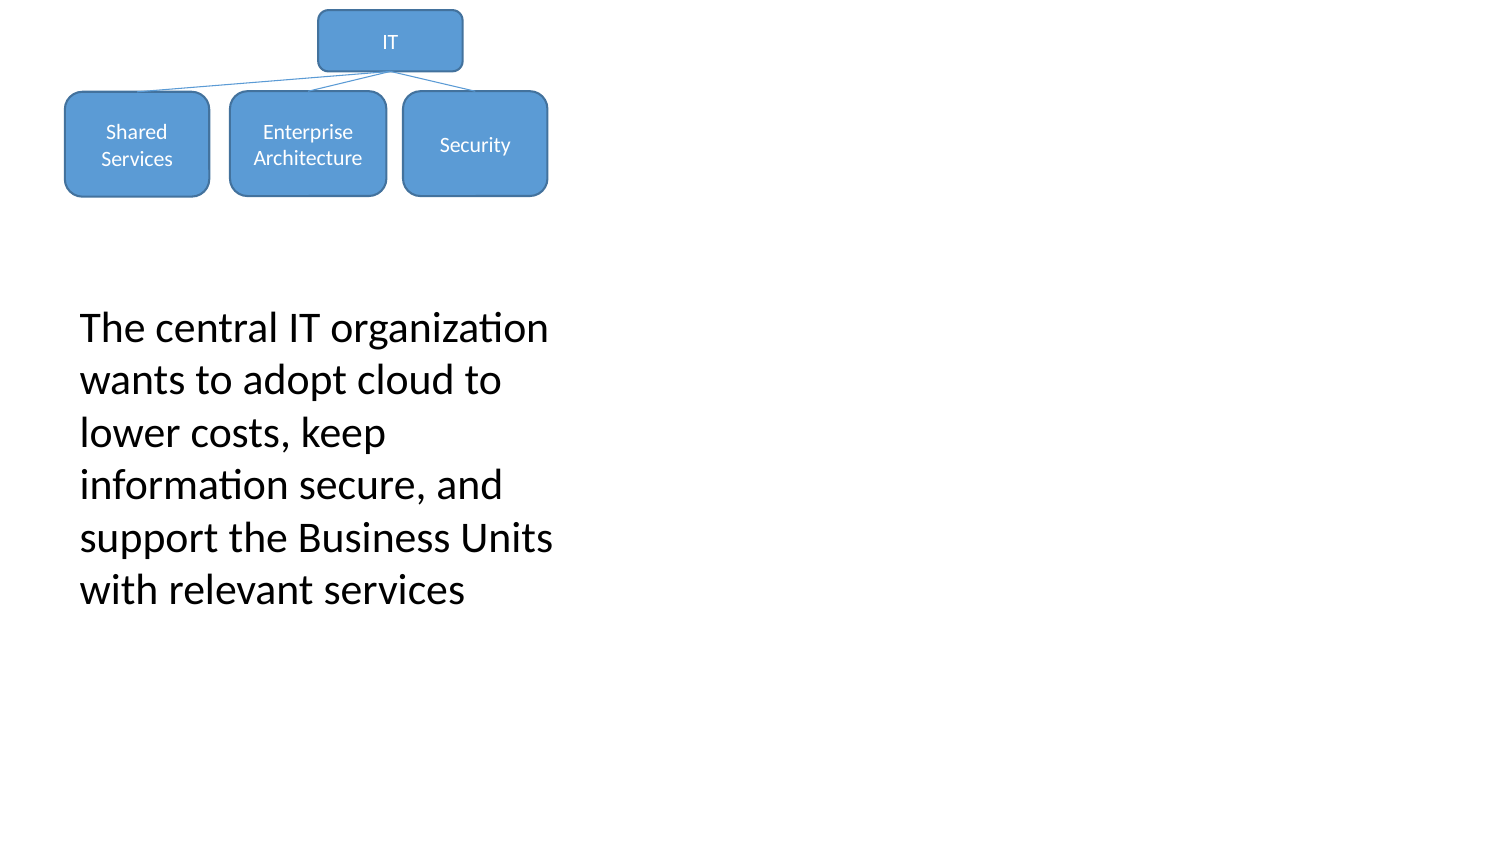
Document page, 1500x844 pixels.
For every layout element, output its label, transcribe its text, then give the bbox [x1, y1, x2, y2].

text_box Shared Services [63, 90, 211, 198]
text_box Enterprise Architecture [228, 92, 388, 198]
text_box Security [401, 90, 549, 198]
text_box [137, 71, 390, 92]
text_box The central IT organization wants to adopt cloud to lower costs, keep information secure, and support the Business Units with relevant services [64, 290, 589, 621]
text_box IT [317, 9, 464, 71]
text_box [390, 71, 476, 92]
